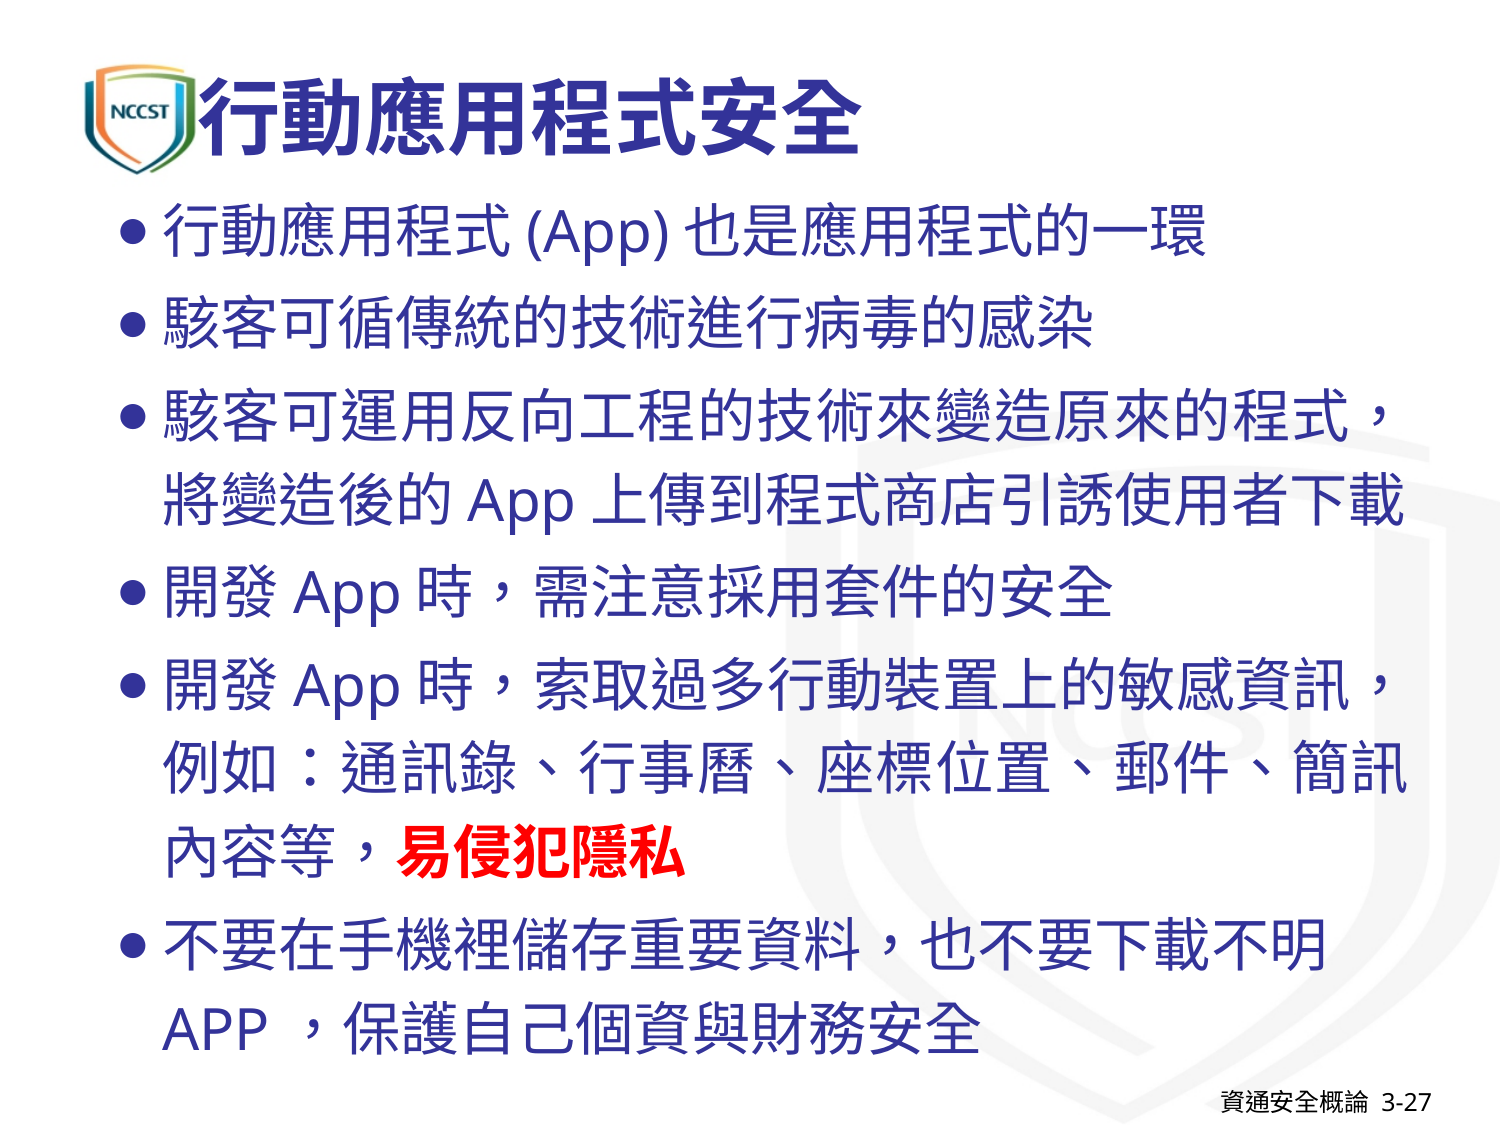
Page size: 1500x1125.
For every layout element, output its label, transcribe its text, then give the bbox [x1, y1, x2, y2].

picture [0, 0, 1500, 1125]
list 行動應用程式(App)也是應用程式的一環 駭客可循傳統的技術進行病毒的感染 駭客可運用反向工程的技術來變造原來的程式，將變造後的App上傳到程式商店引誘使用者下載 開發App時，需注意採用套件的安全 開發App時，索取過多行動裝置上的敏感資訊，例如：通訊錄、行事曆、座標位置、郵件、簡訊內容等，易侵犯隱私 不要在手機裡儲存重要資料，也不要下載不明APP，保護自己個資與財務安全 [100, 172, 1425, 1031]
title 行動應用程式安全 [183, 19, 1407, 172]
